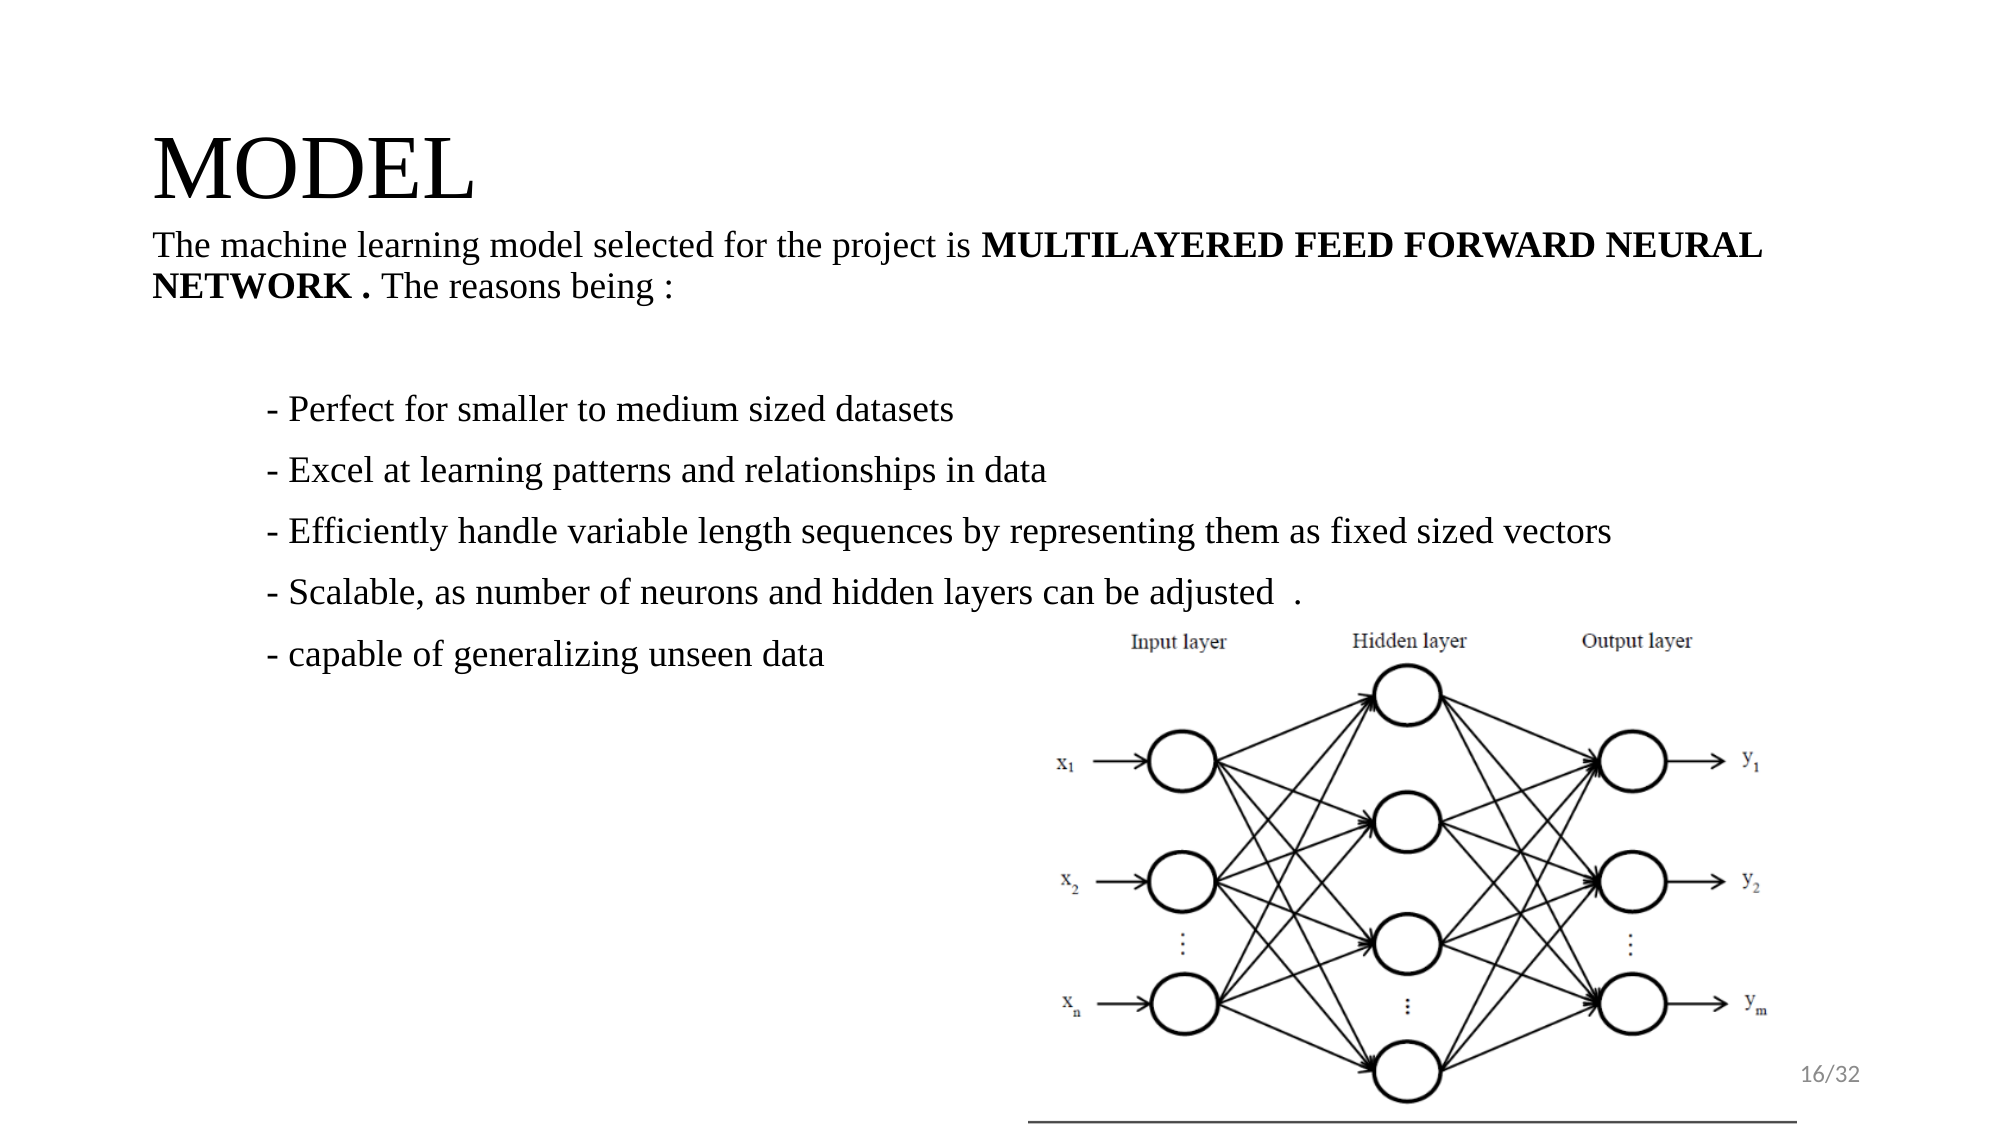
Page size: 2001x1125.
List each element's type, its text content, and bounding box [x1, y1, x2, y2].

picture [1027, 617, 1797, 1125]
slide_number 16/32 [1797, 1042, 1893, 1103]
list The machine learning model selected for the project is MULTILAYERED FEED FORWARD NEURAL NETWORK . The reasons being : - Perfect for smaller to medium sized datasets - Excel at learning patterns and relationships in data - Efficiently handle variable length sequences by representing them as fixed sized vectors - Scalable, as number of neurons and hidden layers can be adjusted . - capable of generalizing unseen data [137, 218, 1863, 1014]
title MODEL [137, 59, 1863, 218]
